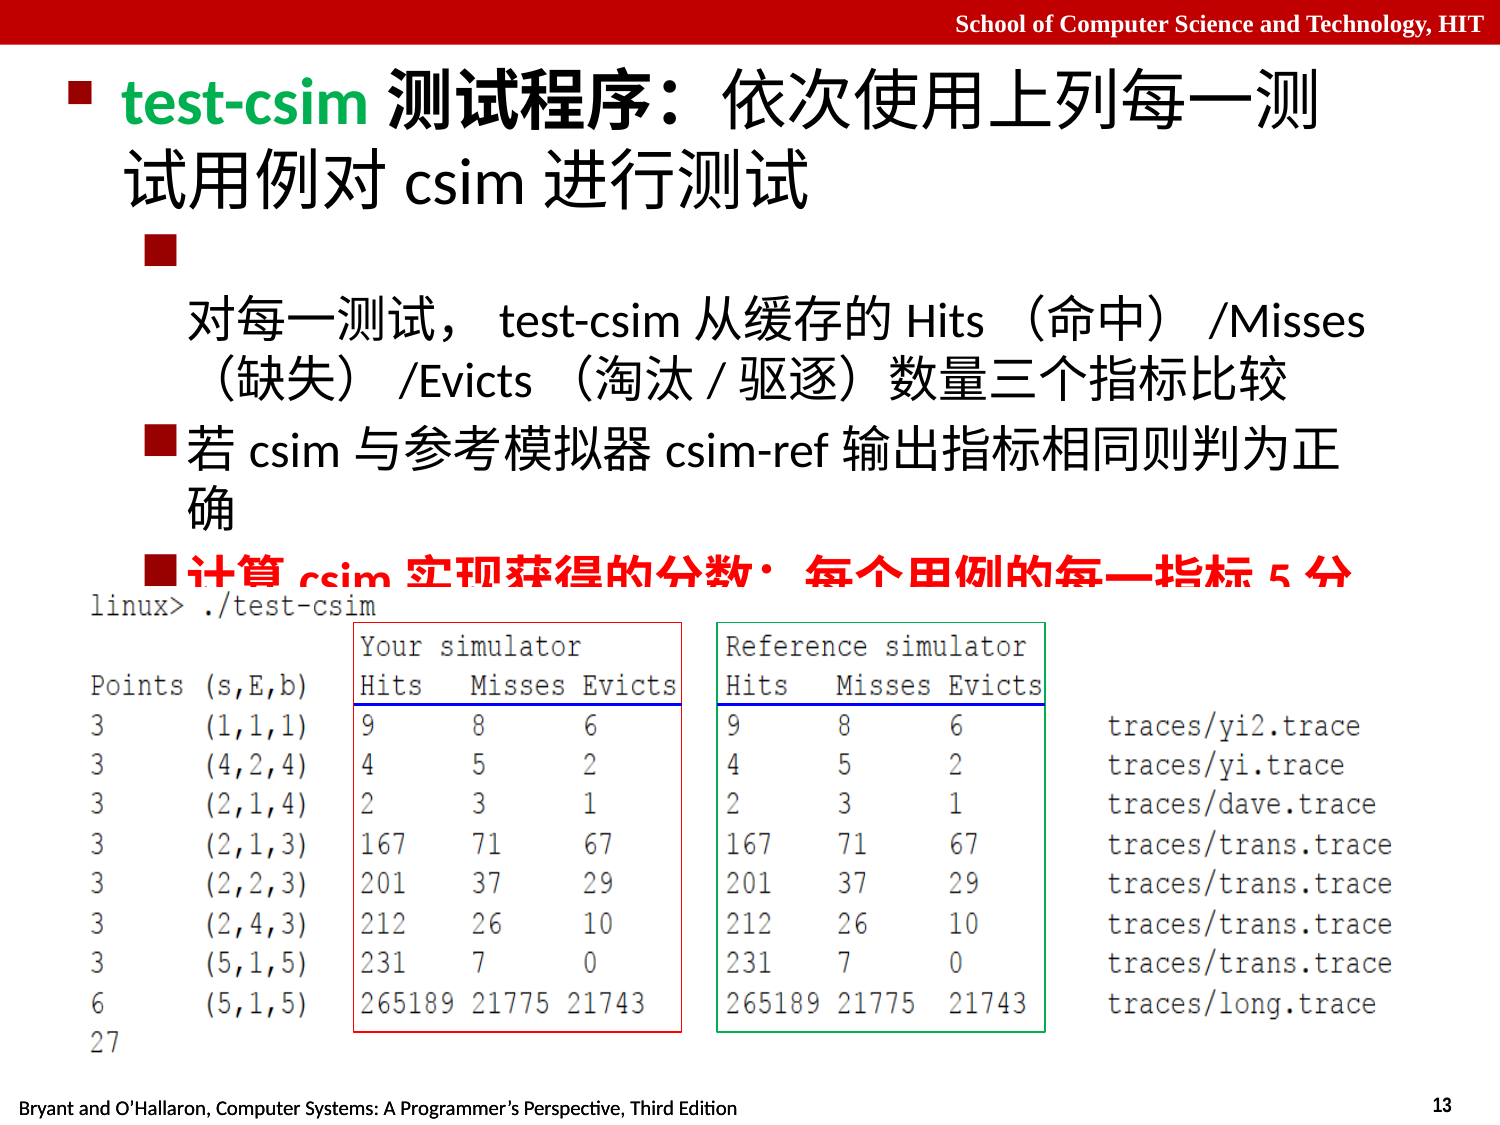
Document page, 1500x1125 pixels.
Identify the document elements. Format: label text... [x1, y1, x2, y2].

text_box test-csim测试程序：依次使用上列每一测试用例对csim进行测试 对每一测试，test-csim从缓存的Hits（命中）/Misses（缺失）/Evicts（淘汰/驱逐）数量三个指标比较 若csim与参考模拟器csim-ref输出指标相同则判为正确 计算csim实现获得的分数：每个用例的每一指标5分（最后一个用例10）—— [49, 50, 1400, 625]
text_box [87, 587, 1401, 1063]
